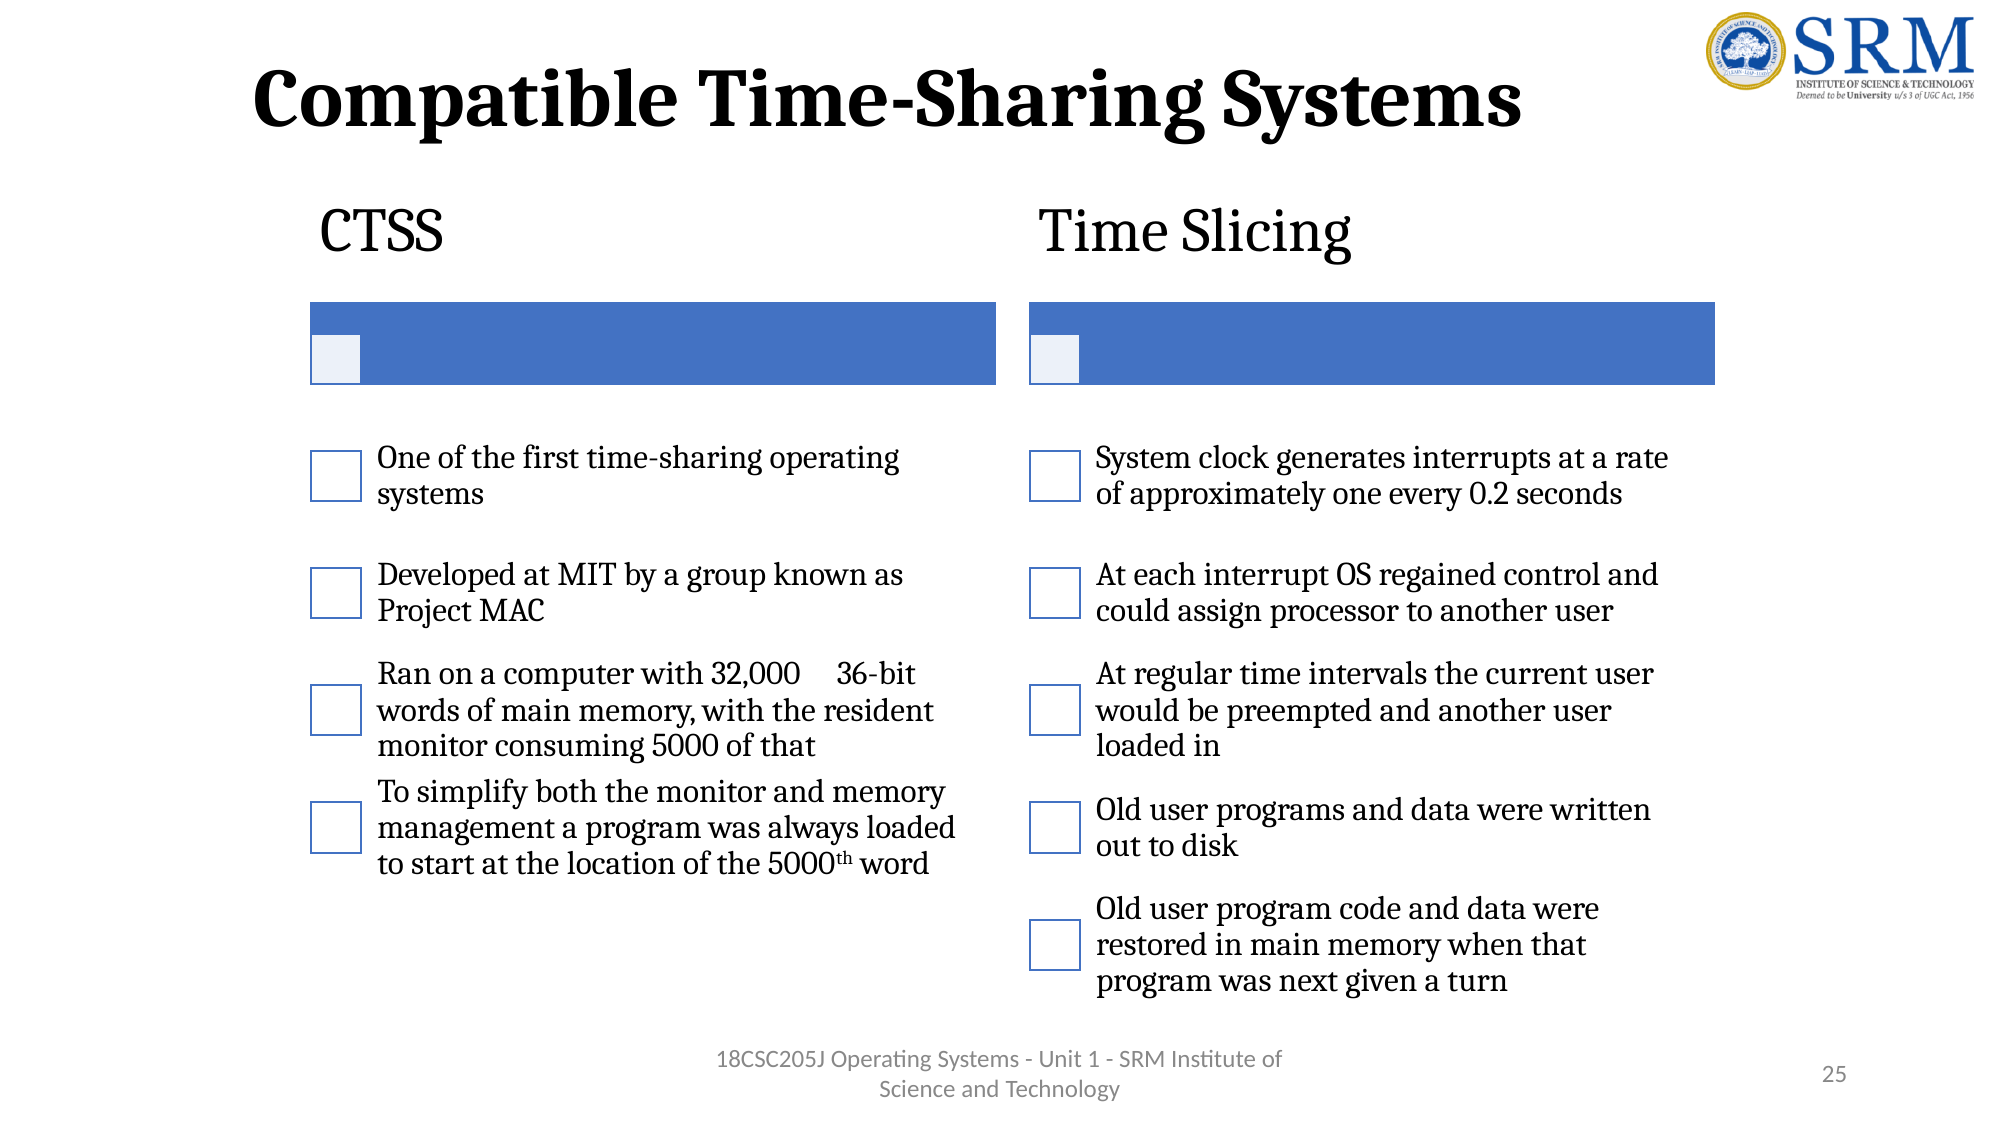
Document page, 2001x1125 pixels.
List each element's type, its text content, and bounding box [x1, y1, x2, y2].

title Compatible Time-Sharing Systems [26, 19, 1752, 181]
picture [1706, 12, 1974, 101]
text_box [310, 158, 1715, 1004]
slide_number 25 [1412, 1042, 1863, 1103]
footer 18CSC205J Operating Systems - Unit 1 - SRM Institute of Science and Technology [662, 1042, 1338, 1103]
